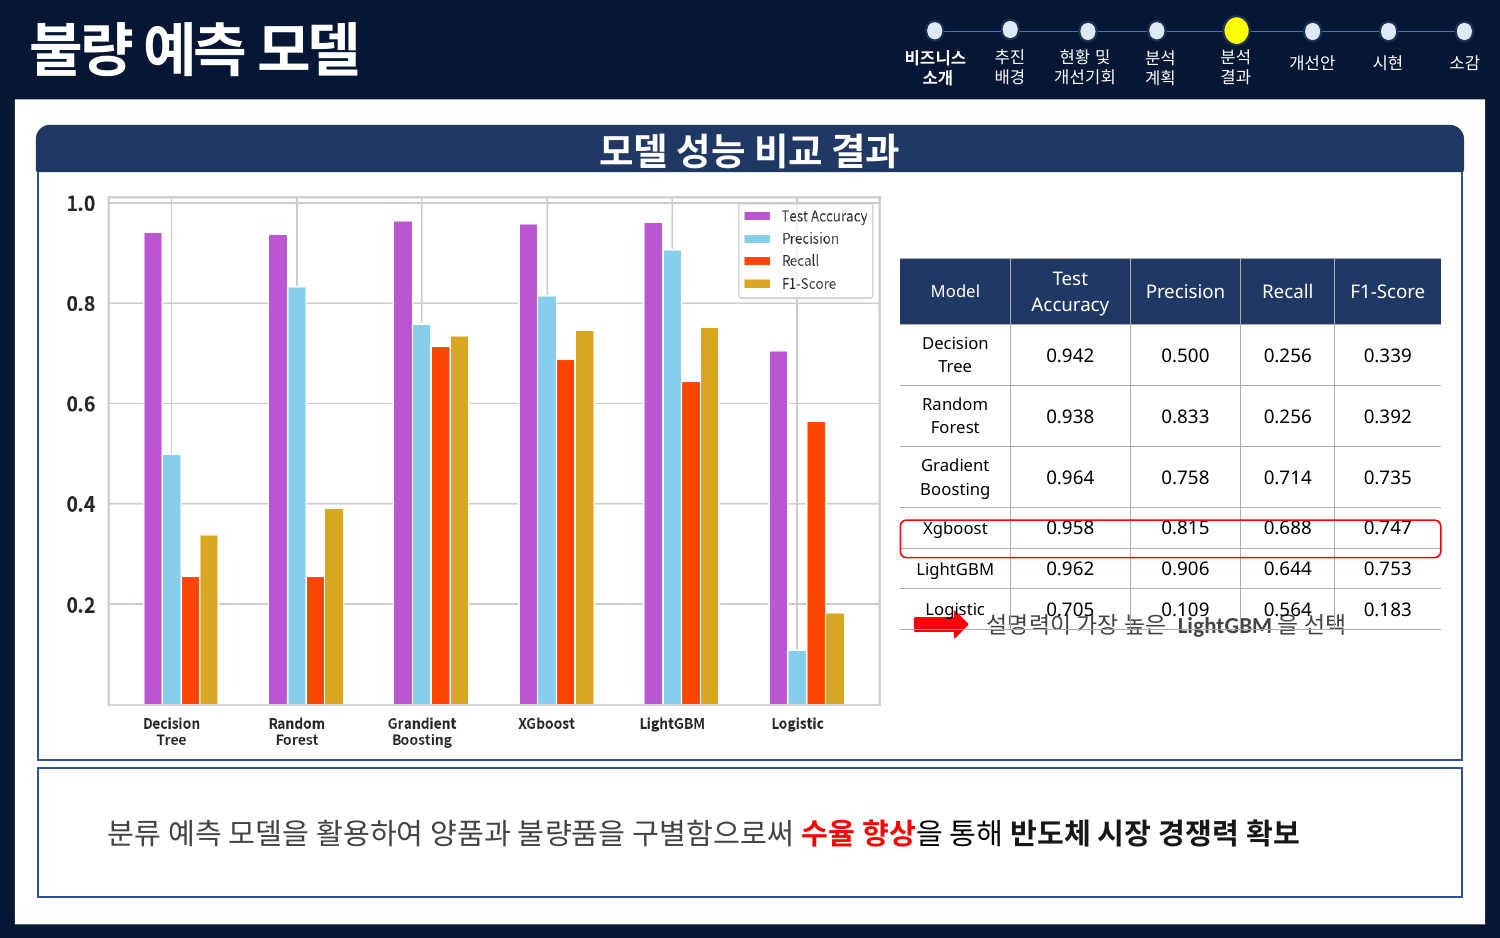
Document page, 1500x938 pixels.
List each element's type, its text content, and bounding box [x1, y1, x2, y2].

text_box [14, 98, 1486, 925]
table_cell 0.815 [1131, 508, 1240, 520]
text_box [887, 16, 1500, 97]
table_cell 0.183 [1335, 589, 1441, 629]
table_cell 0.753 [1335, 555, 1441, 588]
table_cell 0.964 [1011, 447, 1130, 507]
text_box [915, 630, 963, 638]
table_cell 0.942 [1011, 325, 1130, 385]
text_box 모델 성능 비교 결과 [37, 126, 1462, 170]
table_cell 0.392 [1335, 386, 1441, 446]
table_header Test Accuracy [1011, 259, 1130, 324]
table_header Model [900, 259, 1010, 324]
table_cell Logistic [900, 589, 1010, 629]
text_box 설명력이 가장 높은 LightGBM을 선택 [971, 630, 1407, 654]
text_box [37, 767, 1462, 898]
table_cell 0.714 [1241, 447, 1334, 507]
table_cell 0.958 [1011, 508, 1130, 520]
table_header Precision [1131, 259, 1240, 324]
text_box [37, 170, 1462, 761]
table_cell 0.758 [1131, 447, 1240, 507]
table_cell 0.688 [1241, 508, 1334, 520]
table_cell 0.938 [1011, 386, 1130, 446]
table_cell Xgboost [900, 508, 1010, 523]
table_cell LightGBM [900, 555, 1010, 588]
table_cell 0.256 [1241, 386, 1334, 446]
table_cell Random Forest [900, 386, 1010, 446]
table_cell 0.256 [1241, 325, 1334, 385]
table_cell 0.644 [1241, 558, 1334, 588]
table_cell 0.339 [1335, 325, 1441, 385]
table_cell Decision Tree [900, 325, 1010, 385]
table_cell 0.705 [1011, 589, 1130, 629]
text_box [900, 520, 1441, 558]
table_cell 0.500 [1131, 325, 1240, 385]
table_cell Gradient Boosting [900, 447, 1010, 507]
table_cell 0.109 [1131, 589, 1240, 629]
table_cell 0.962 [1011, 558, 1130, 588]
table_cell 0.735 [1335, 447, 1441, 507]
table_cell 0.564 [1241, 589, 1334, 629]
table_cell 0.906 [1131, 558, 1240, 588]
table_header F1-Score [1335, 259, 1441, 324]
table_header Recall [1241, 259, 1334, 324]
title 불량 예측 모델 [14, 0, 596, 143]
picture [59, 187, 886, 755]
table_cell 0.747 [1335, 508, 1441, 523]
text_box 분류 예측 모델을 활용하여 양품과 불량품을 구별함으로써 수율 향상을 통해 반도체 시장 경쟁력 확보 [93, 799, 1407, 865]
table_cell 0.833 [1131, 386, 1240, 446]
